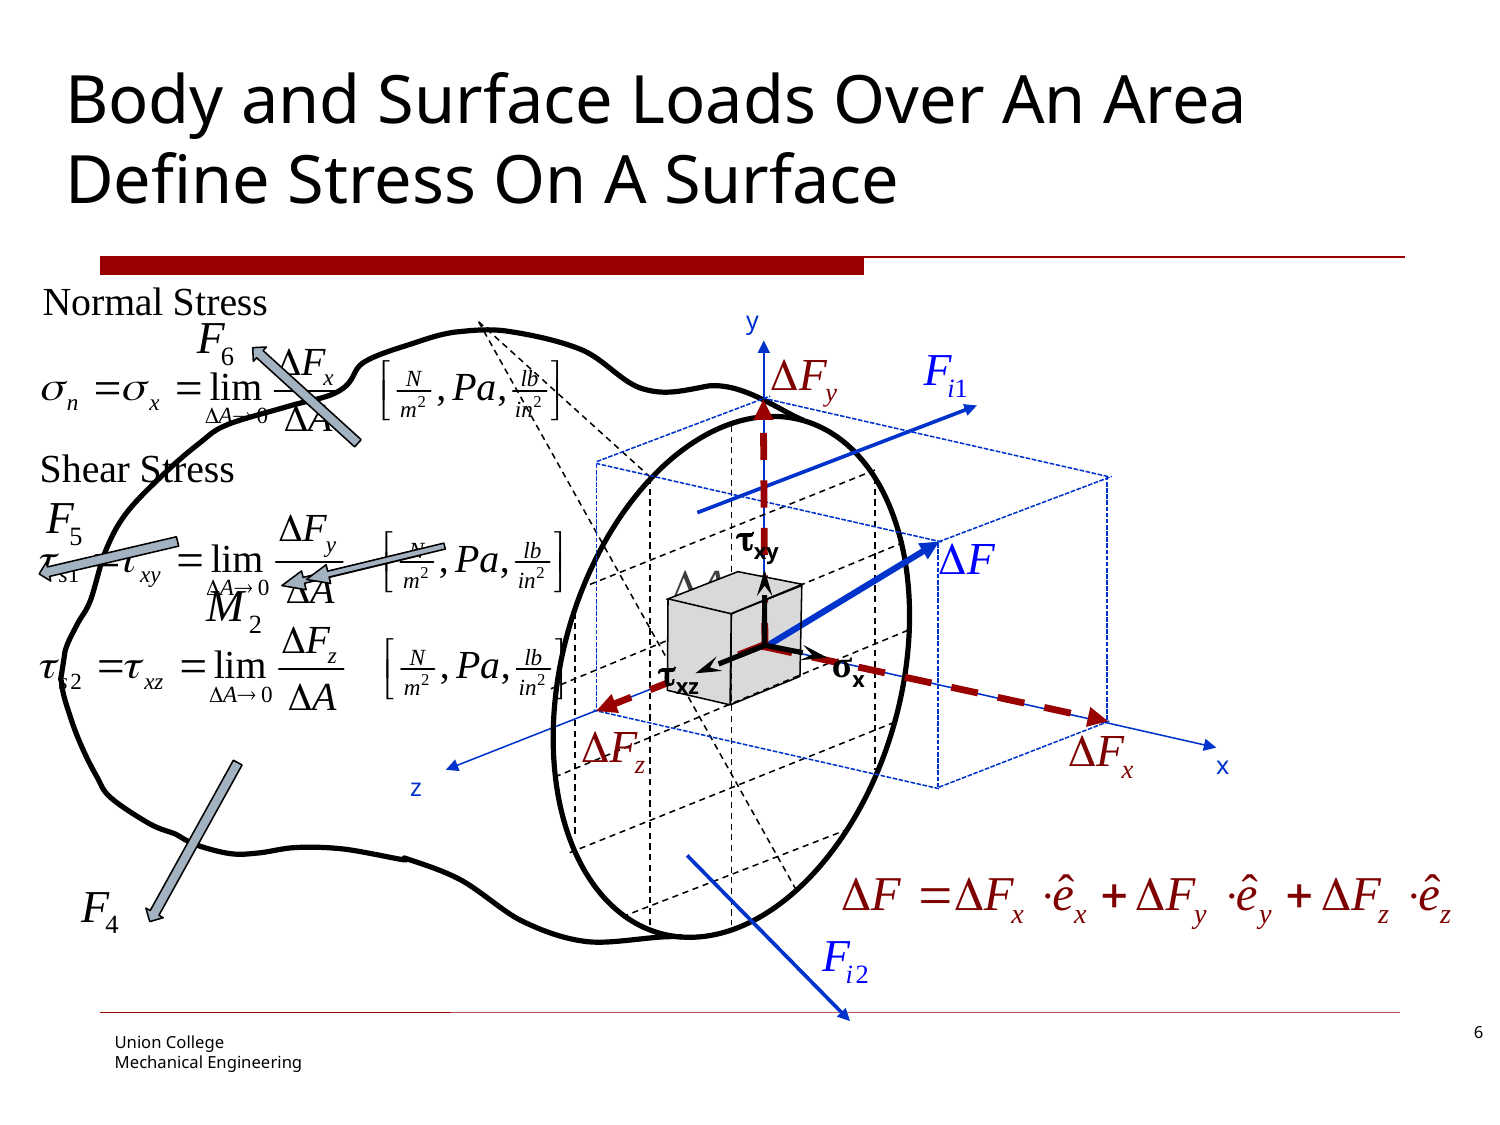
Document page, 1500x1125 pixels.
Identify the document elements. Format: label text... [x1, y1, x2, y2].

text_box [1112, 644, 1217, 748]
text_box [771, 397, 1109, 477]
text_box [686, 855, 851, 1022]
slide_number 6 [1148, 1014, 1499, 1075]
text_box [547, 541, 592, 691]
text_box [658, 719, 940, 789]
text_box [621, 828, 849, 917]
text_box x [1201, 741, 1252, 787]
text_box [198, 572, 271, 645]
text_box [771, 550, 933, 645]
text_box [145, 760, 243, 922]
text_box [948, 476, 1113, 543]
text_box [833, 857, 1463, 940]
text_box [596, 395, 758, 462]
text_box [764, 644, 828, 658]
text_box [915, 335, 973, 409]
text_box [601, 597, 758, 643]
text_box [596, 463, 758, 543]
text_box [551, 698, 590, 779]
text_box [1061, 716, 1142, 790]
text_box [771, 485, 942, 543]
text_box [695, 645, 765, 674]
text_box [664, 558, 734, 609]
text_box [445, 644, 546, 770]
title Body and Surface Loads Over An Area Define Stress On A Surface [49, 24, 1463, 225]
text_box [73, 726, 681, 943]
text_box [765, 646, 1109, 722]
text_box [763, 340, 849, 418]
text_box z [395, 764, 458, 810]
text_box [188, 304, 243, 377]
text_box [72, 872, 127, 946]
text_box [813, 922, 879, 995]
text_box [574, 712, 655, 786]
text_box [582, 349, 751, 468]
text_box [601, 550, 758, 589]
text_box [569, 787, 895, 853]
text_box y [731, 297, 794, 342]
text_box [35, 279, 577, 719]
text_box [943, 730, 1056, 788]
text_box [596, 644, 760, 712]
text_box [931, 524, 1009, 583]
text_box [37, 483, 92, 557]
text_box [580, 469, 592, 589]
